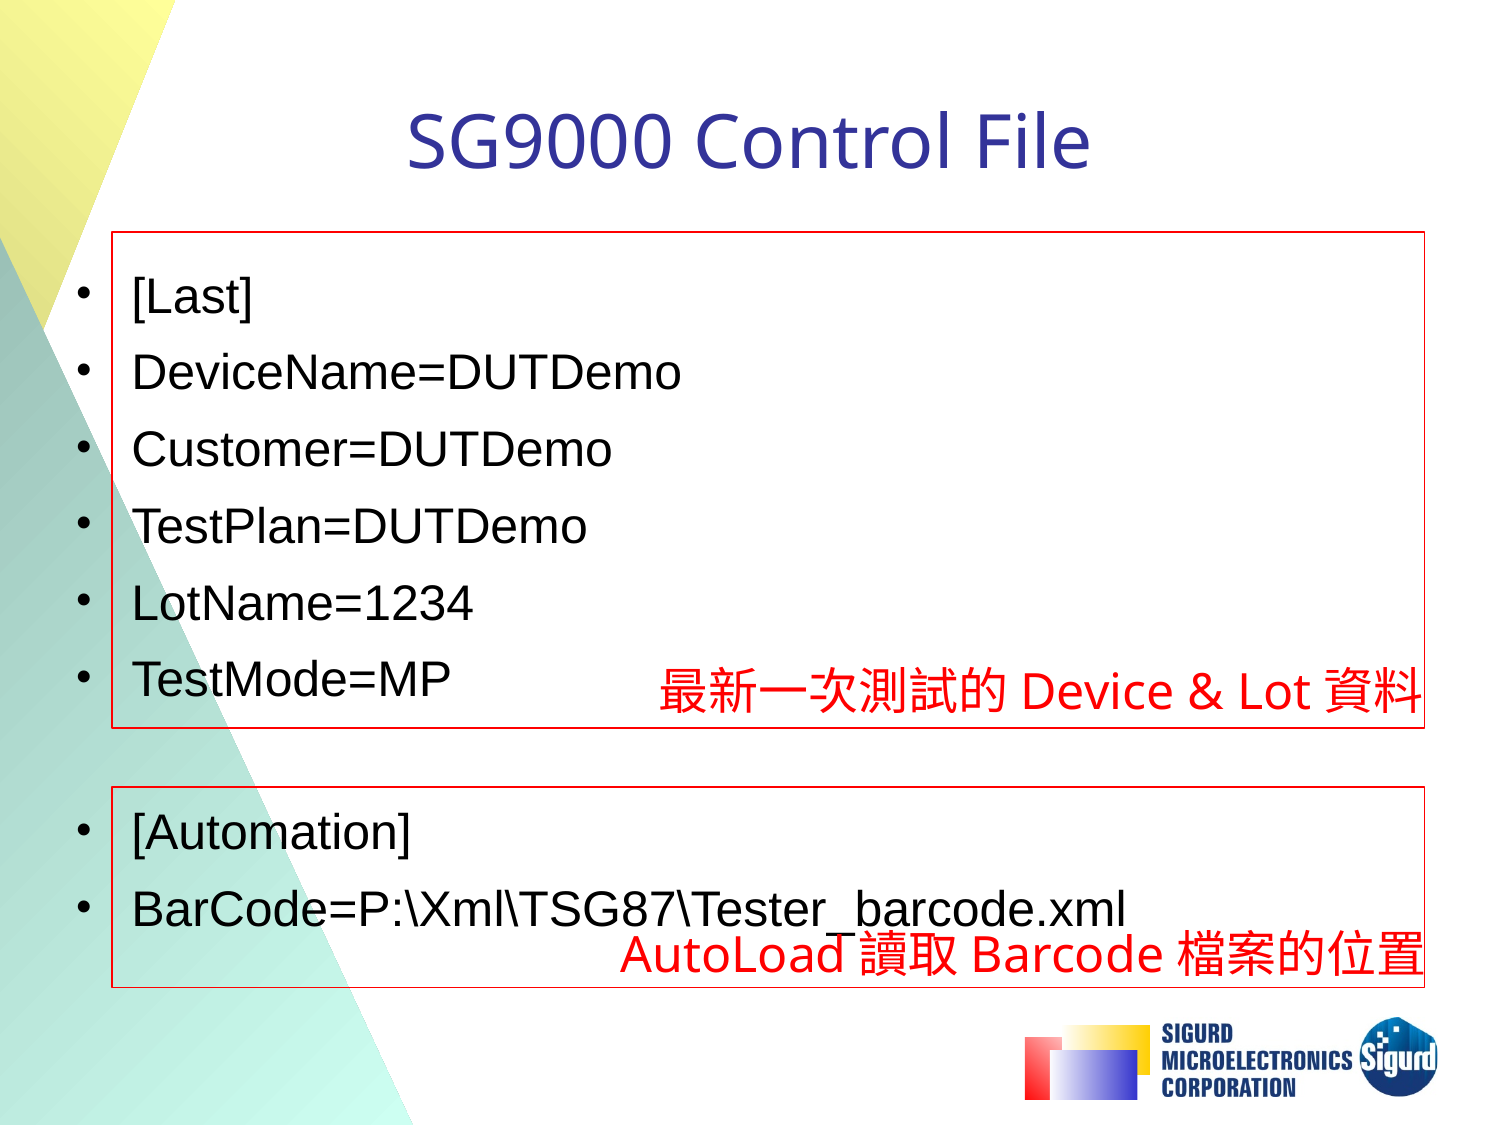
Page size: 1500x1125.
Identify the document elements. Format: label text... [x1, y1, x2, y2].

text_box [112, 232, 1425, 728]
title SG9000 Control File [74, 44, 1425, 233]
list [Last] DeviceName=DUTDemo Customer=DUTDemo TestPlan=DUTDemo LotName=1234 TestMode=MP [Automation] BarCode=P:\Xml\TSG87\Tester_barcode.xml [74, 263, 1395, 916]
text_box 最新一次測試的Device & Lot資料 [643, 652, 1439, 727]
picture [1162, 1017, 1438, 1097]
text_box [112, 786, 1425, 988]
text_box AutoLoad讀取Barcode檔案的位置 [605, 915, 1442, 991]
